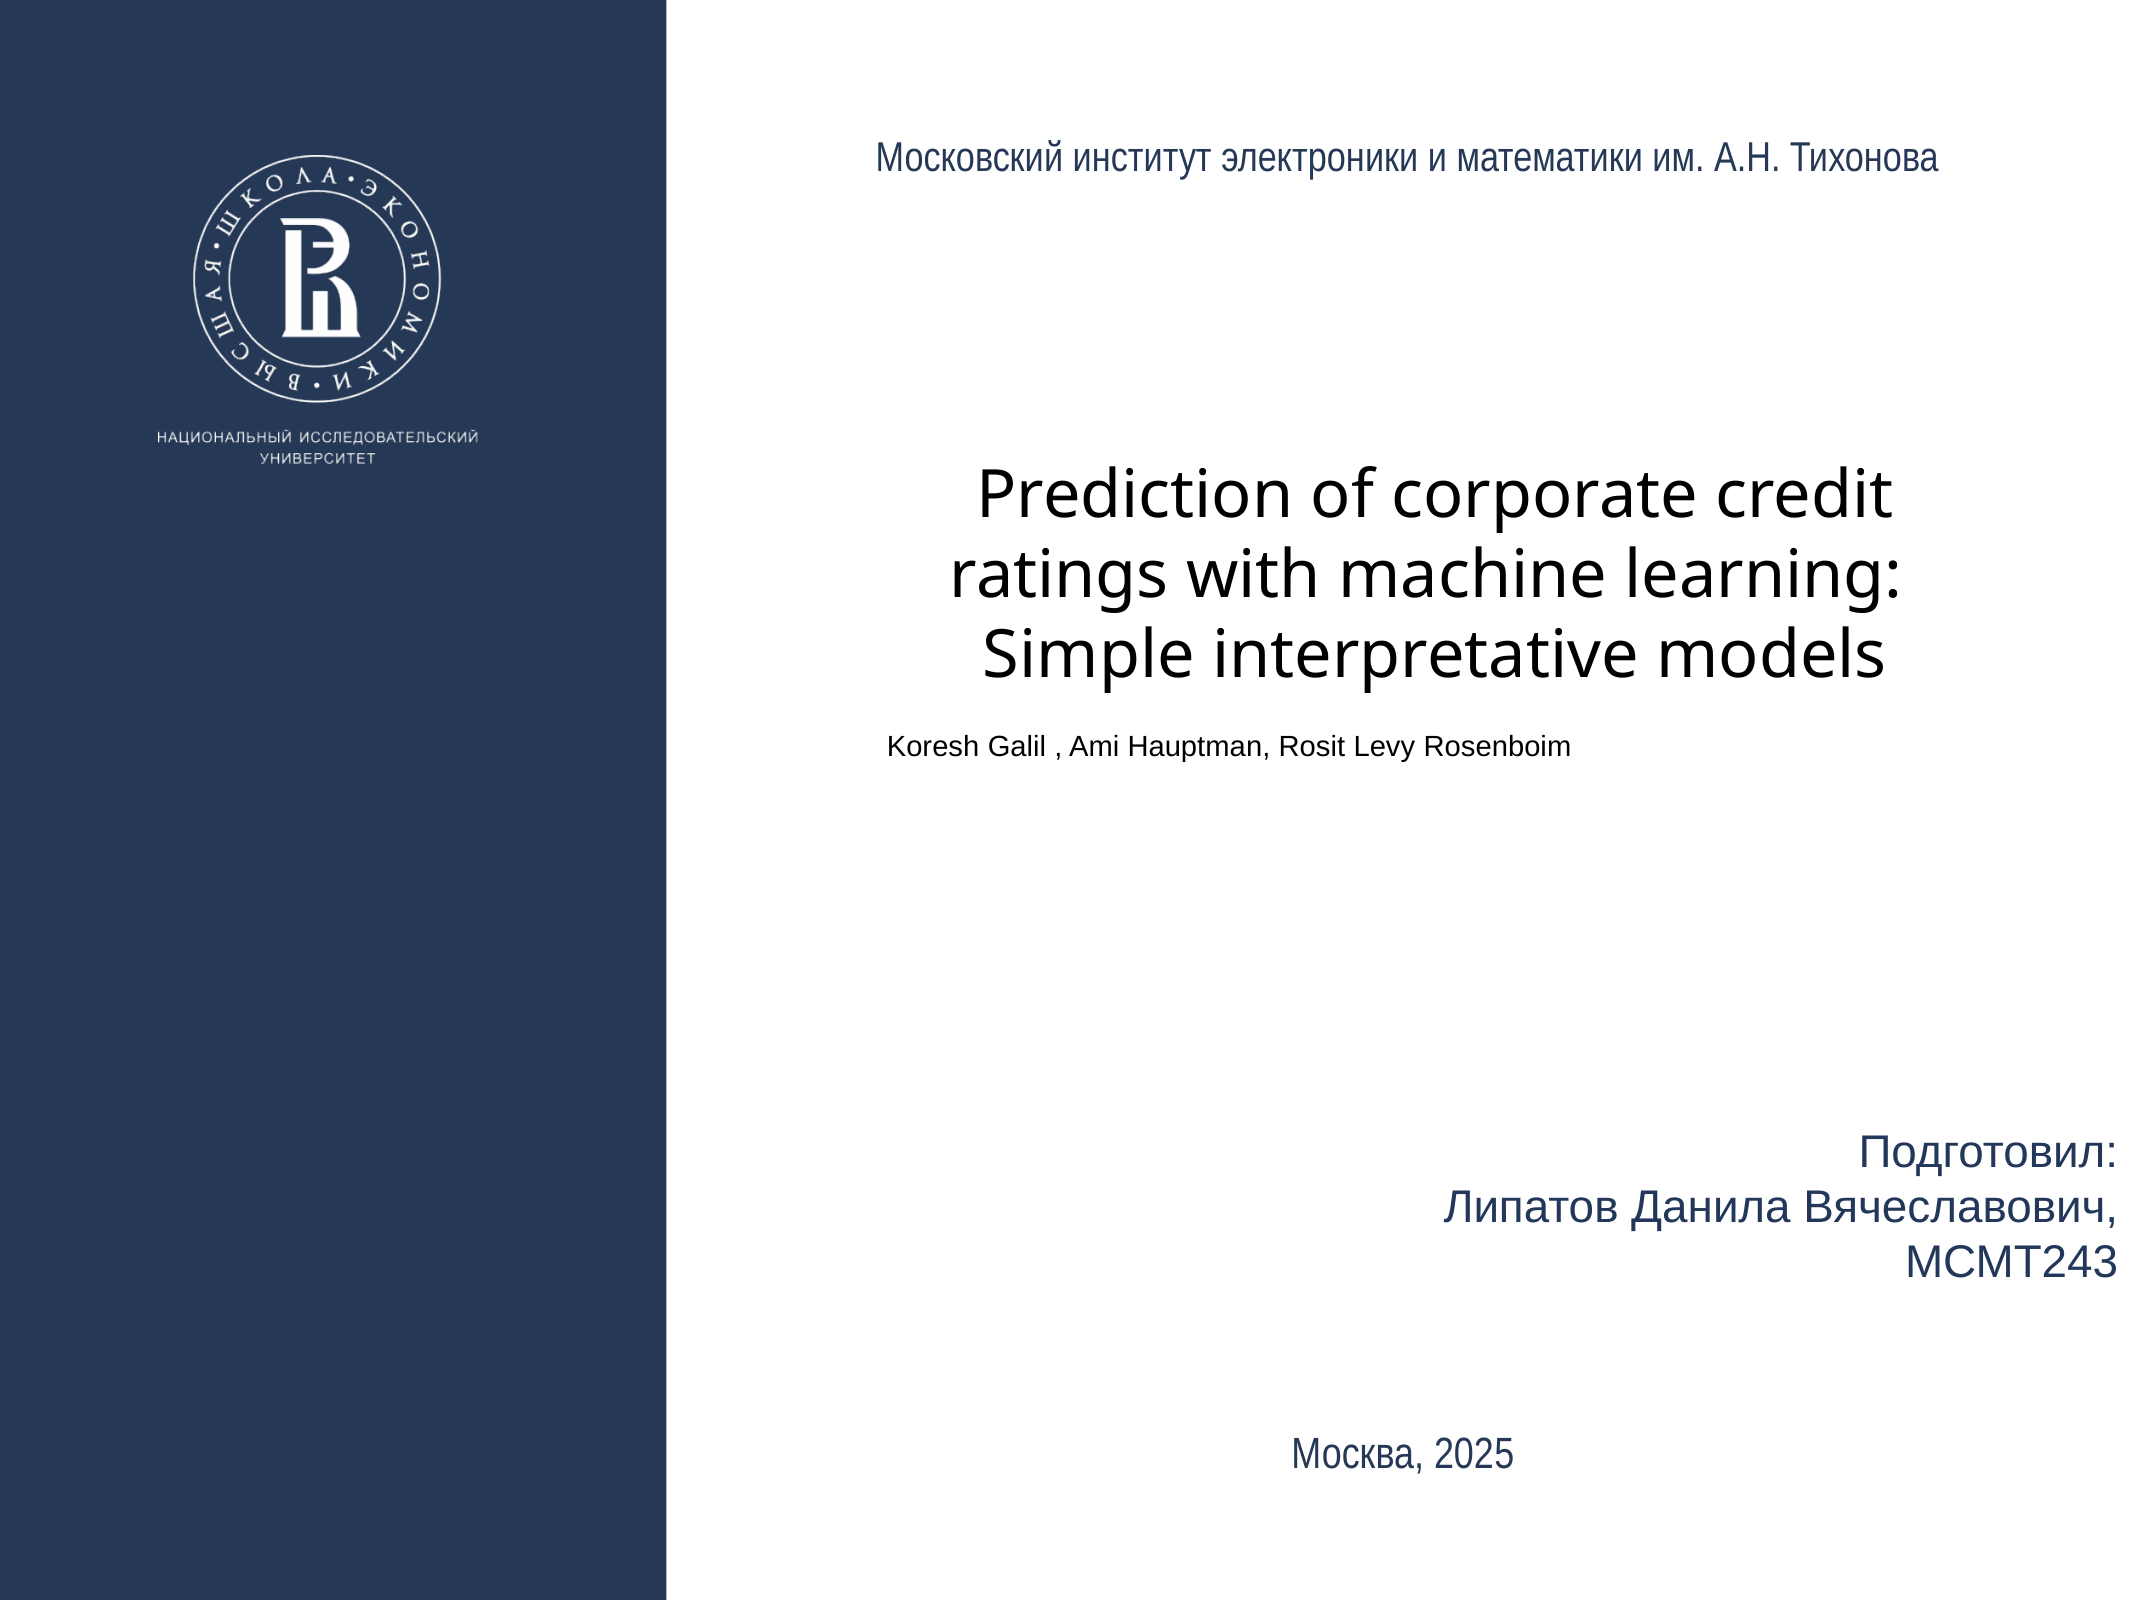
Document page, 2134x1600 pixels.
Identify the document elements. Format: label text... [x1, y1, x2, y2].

text_box Prediction of corporate credit ratings with machine learning: Simple interpretative models [854, 345, 2017, 831]
text_box Москва, 2025 [852, 1415, 1954, 1486]
text_box Московский институт электроники и математики им. А.Н. Тихонова [671, 96, 2134, 215]
picture [158, 154, 479, 465]
text_box Koresh Galil , Ami Hauptman, Rosit Levy Rosenboim [872, 720, 1954, 771]
text_box Подготовил: Липатов Данила Вячеславович, МСМТ243 [1363, 1113, 2134, 1370]
